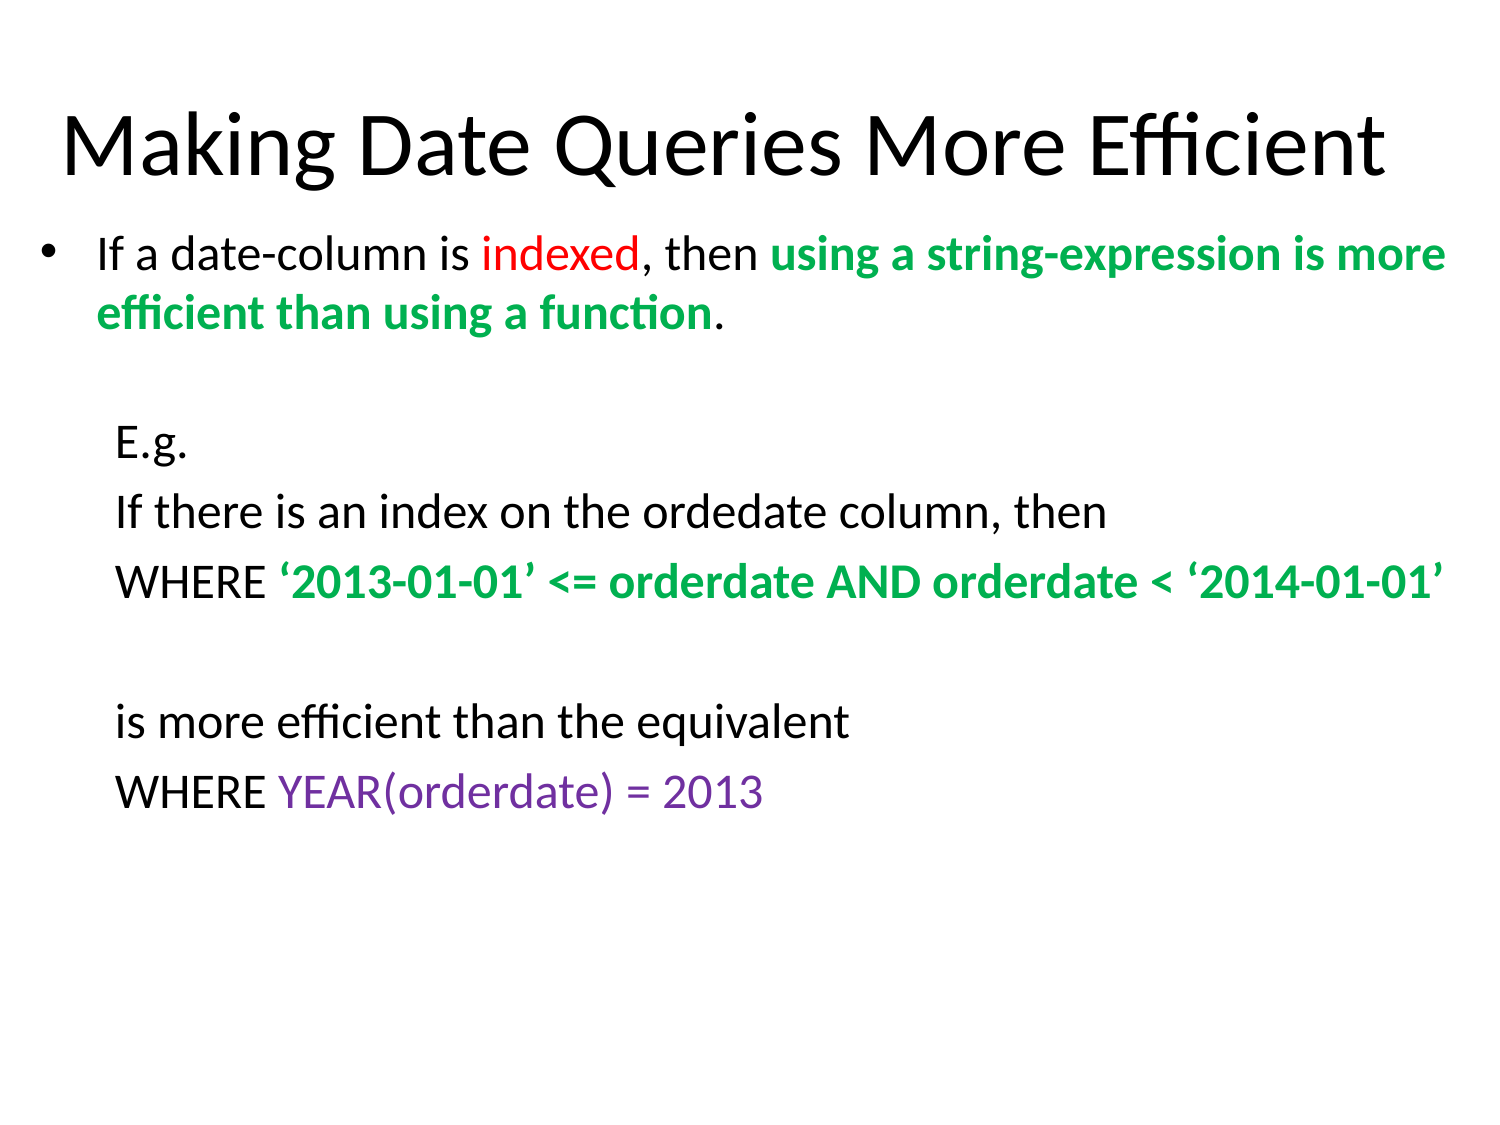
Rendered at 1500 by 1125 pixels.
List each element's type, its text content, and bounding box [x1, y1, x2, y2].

list If a date-column is indexed, then using a string-expression is more efficient than using a function. E.g. If there is an index on the ordedate column, then WHERE ‘2013-01-01’ <= orderdate AND orderdate < ‘2014-01-01’ is more efficient than the equivalent WHERE YEAR(orderdate) = 2013 [24, 212, 1463, 1125]
title Making Date Queries More Efficient [24, 45, 1425, 212]
